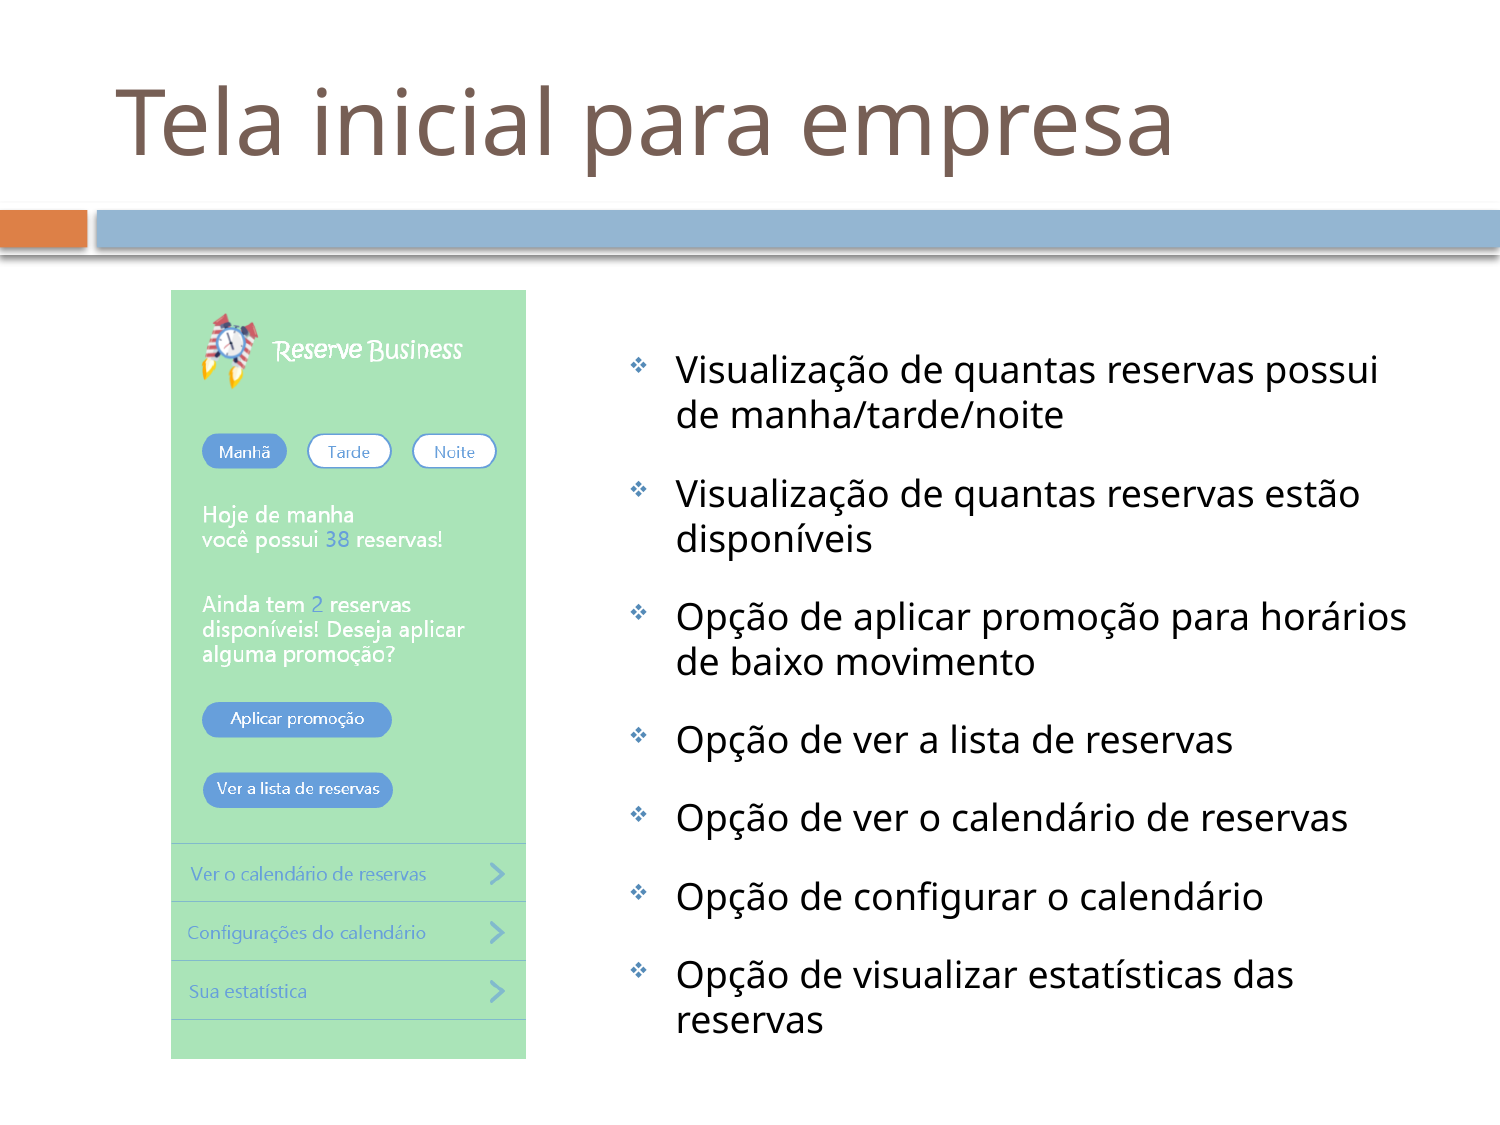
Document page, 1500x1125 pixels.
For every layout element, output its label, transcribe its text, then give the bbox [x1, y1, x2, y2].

title Tela inicial para empresa [100, 37, 1438, 200]
text_box Visualização de quantas reservas possui de manha/tarde/noite Visualização de quantas reservas estão disponíveis Opção de aplicar promoção para horários de baixo movimento Opção de ver a lista de reservas Opção de ver o calendário de reservas Opção de configurar o calendário Opção de visualizar estatísticas das reservas [613, 338, 1441, 1049]
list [170, 290, 526, 1059]
